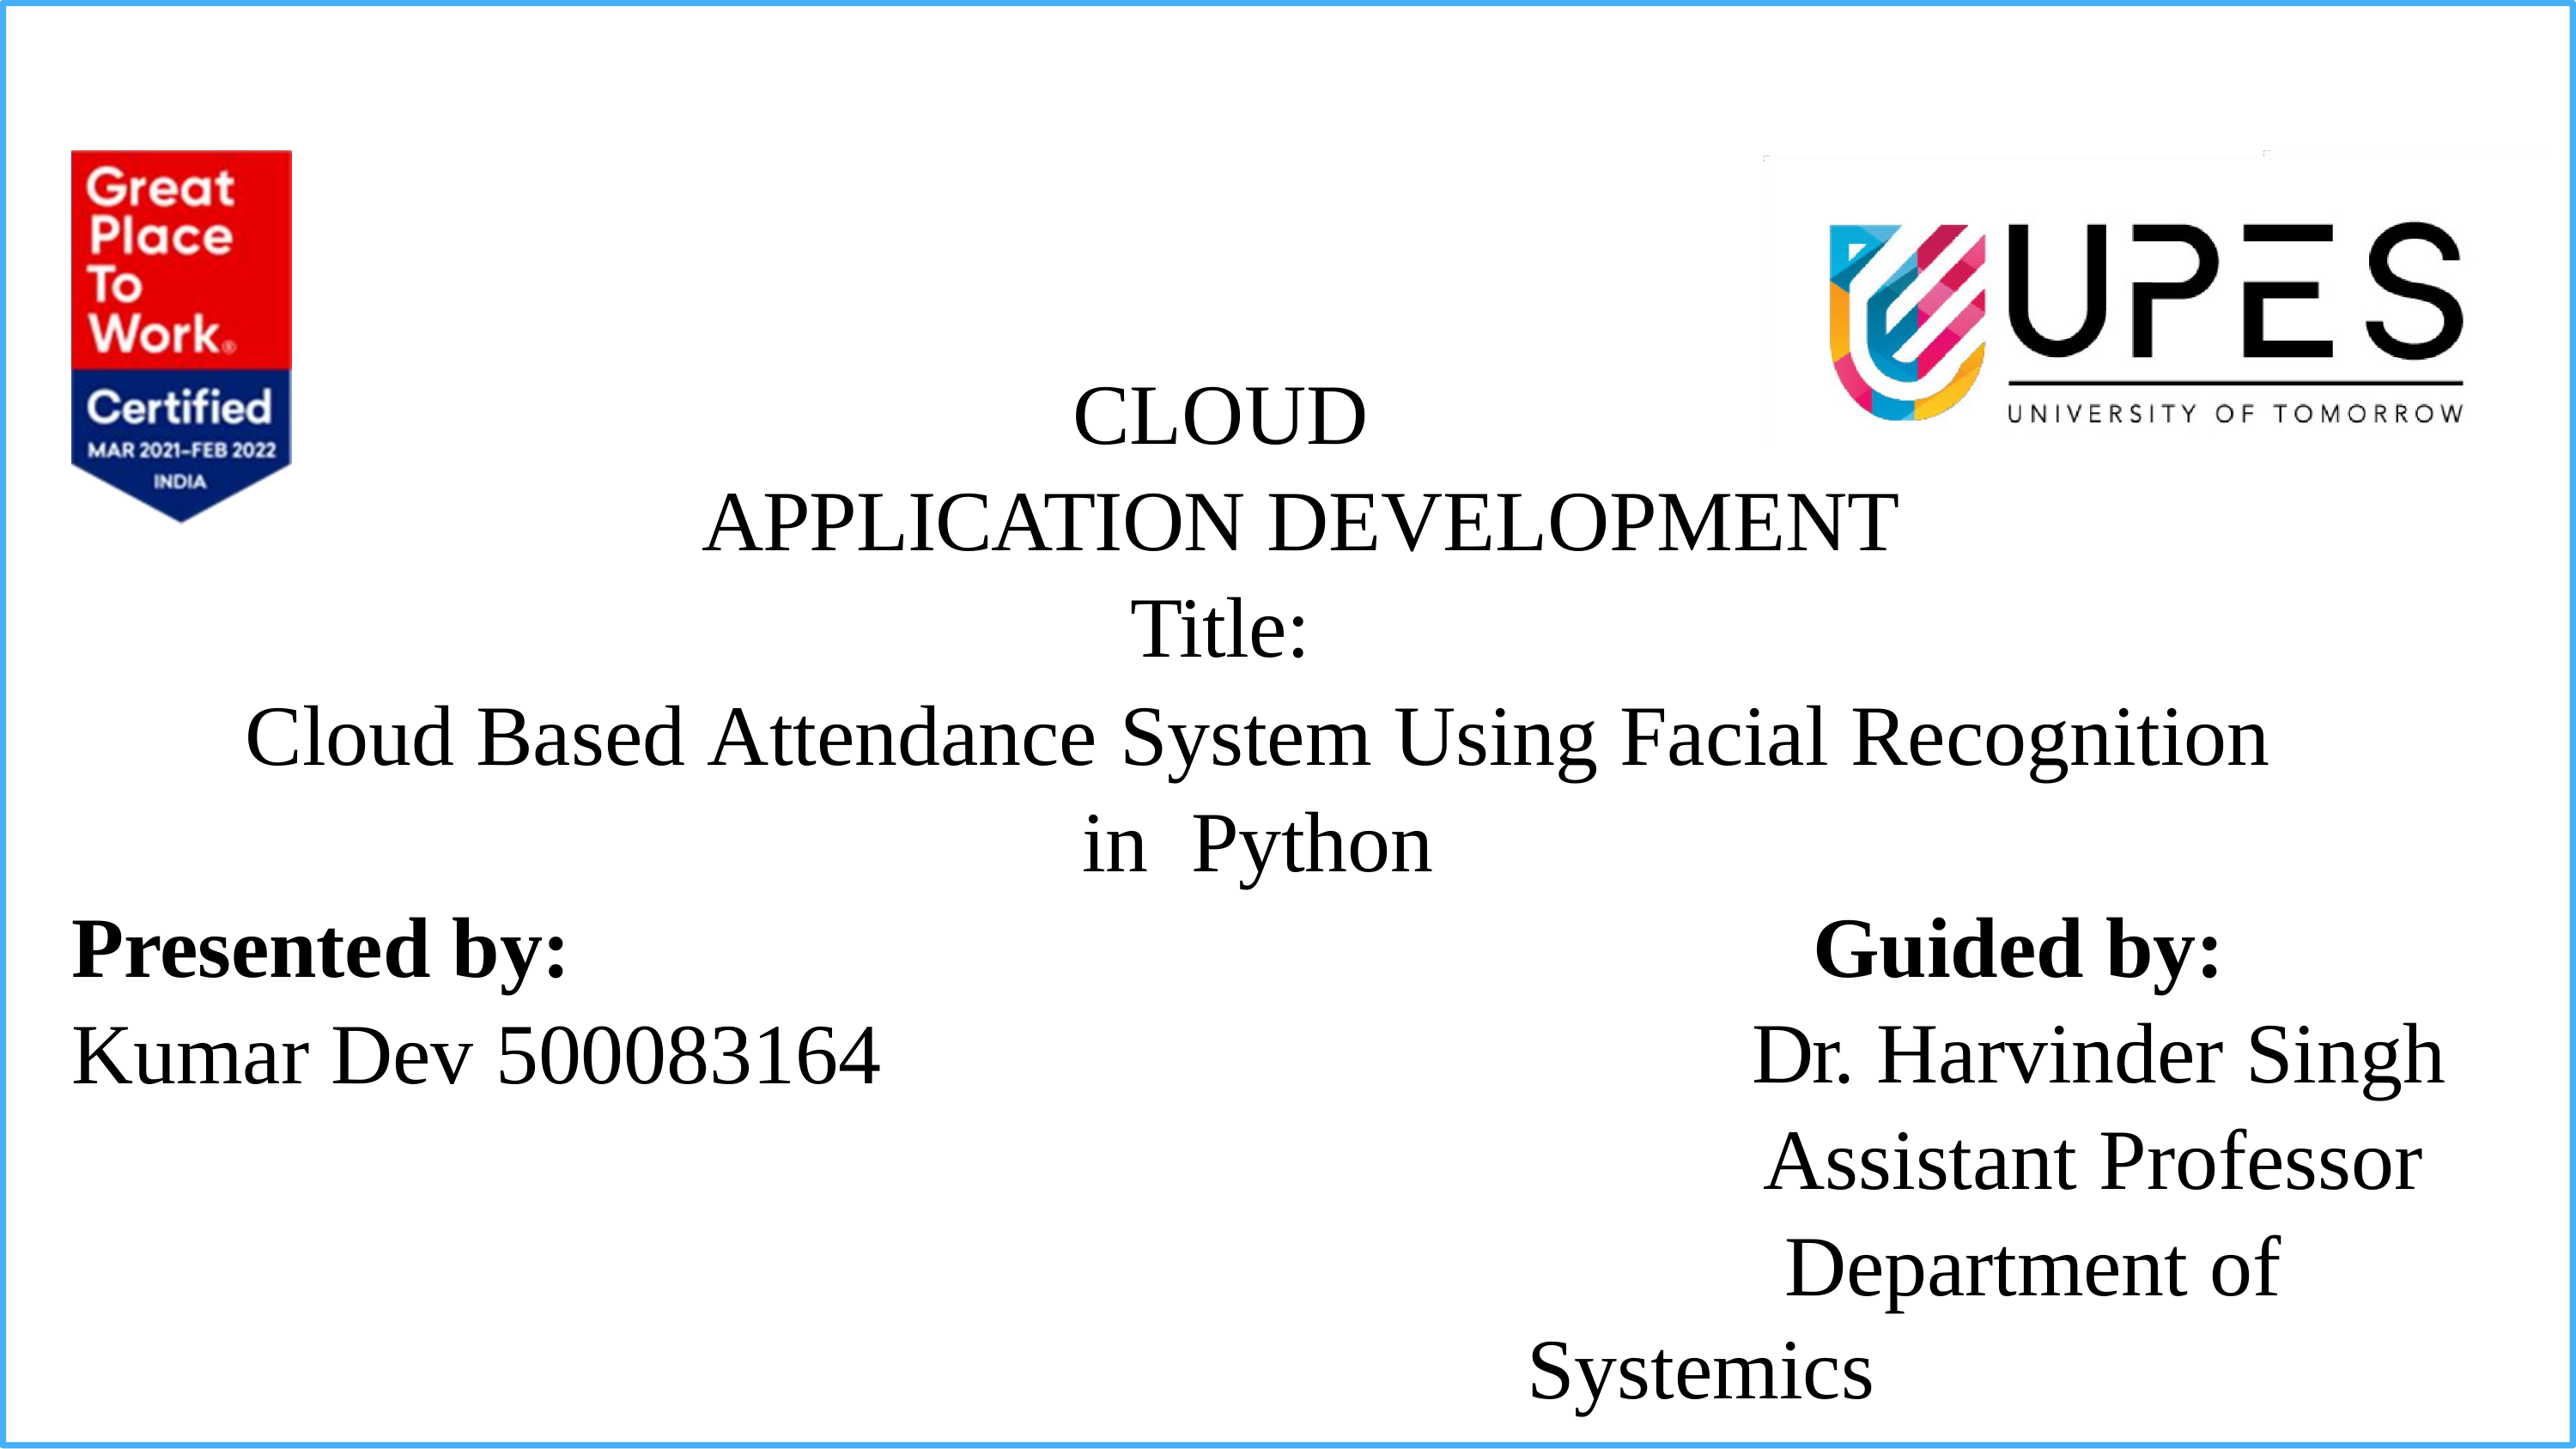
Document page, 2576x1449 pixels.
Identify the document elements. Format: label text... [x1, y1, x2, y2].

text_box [1764, 150, 2547, 445]
text_box CLOUD APPLICATION DEVELOPMENT Title: Cloud Based Attendance System Using Facial Recognition in Python [200, 356, 2315, 889]
text_box Presented by: Kumar Dev 500083164 [70, 889, 884, 1101]
text_box Guided by: Dr. Harvinder Singh Assistant Professor Department of Systemics [1525, 889, 2547, 1416]
picture [71, 150, 293, 524]
